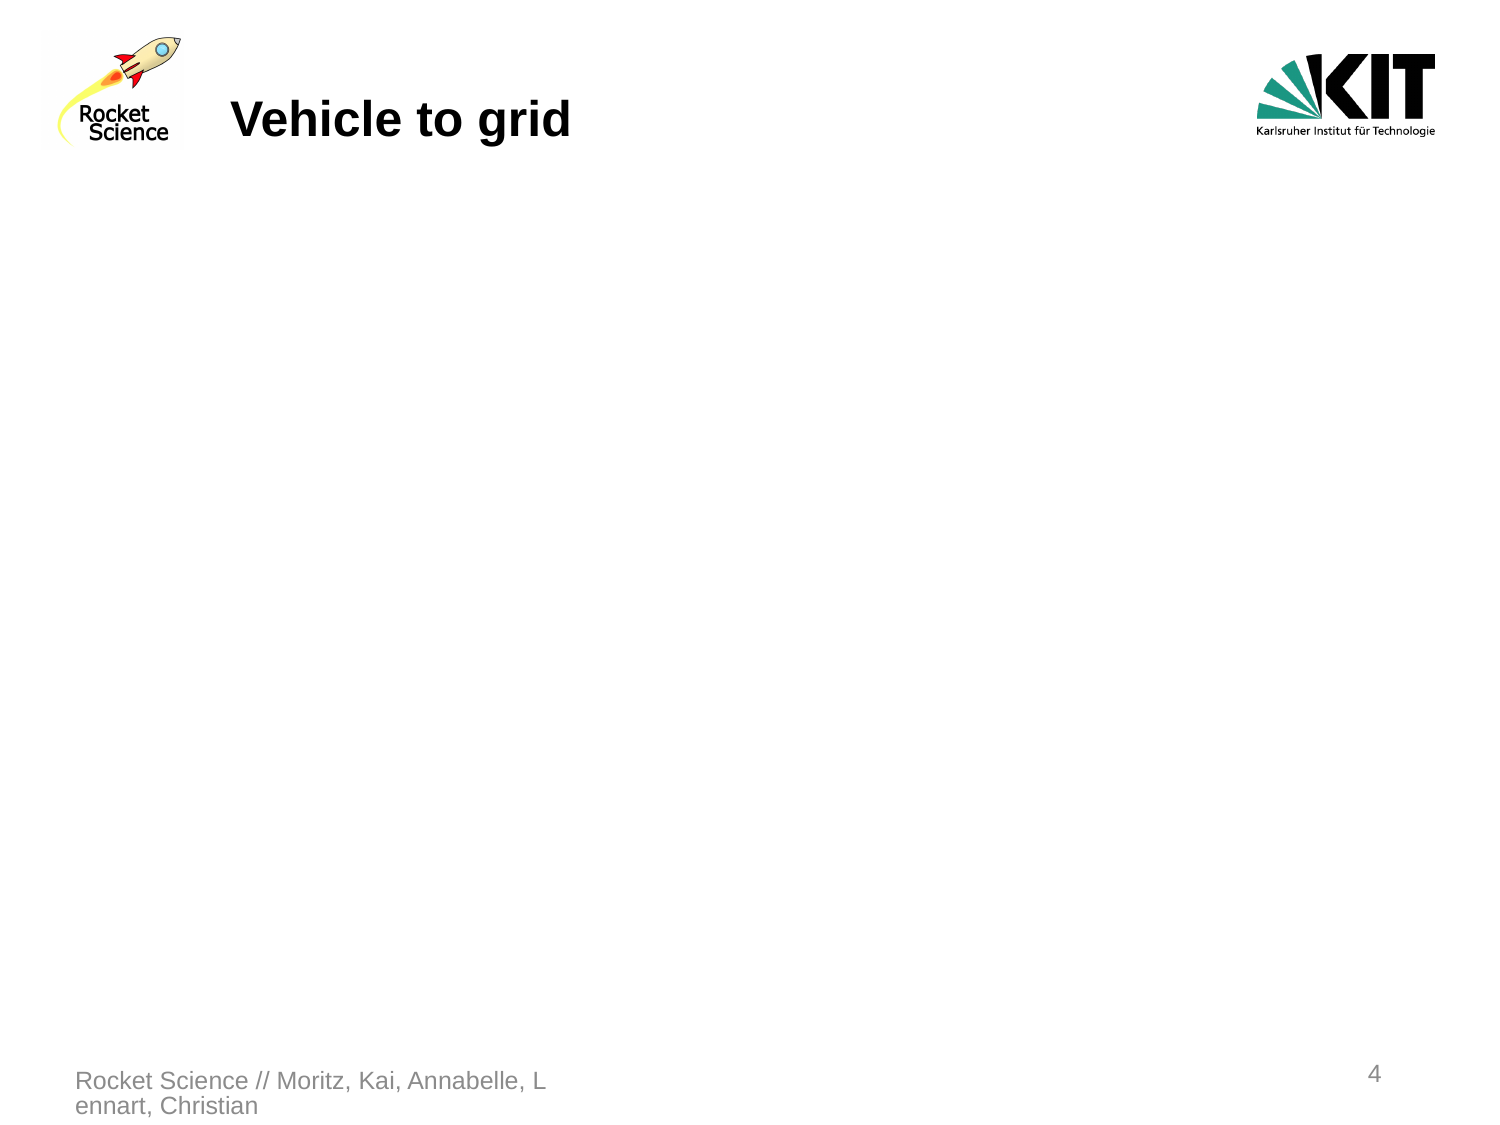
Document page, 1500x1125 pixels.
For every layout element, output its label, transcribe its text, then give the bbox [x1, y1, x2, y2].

slide_number 4 [1059, 1042, 1397, 1103]
picture [41, 30, 184, 150]
picture [1257, 54, 1435, 137]
footer Rocket Science // Moritz, Kai, Annabelle, Lennart, Christian [60, 1049, 567, 1110]
title Vehicle to grid [230, 54, 1198, 147]
